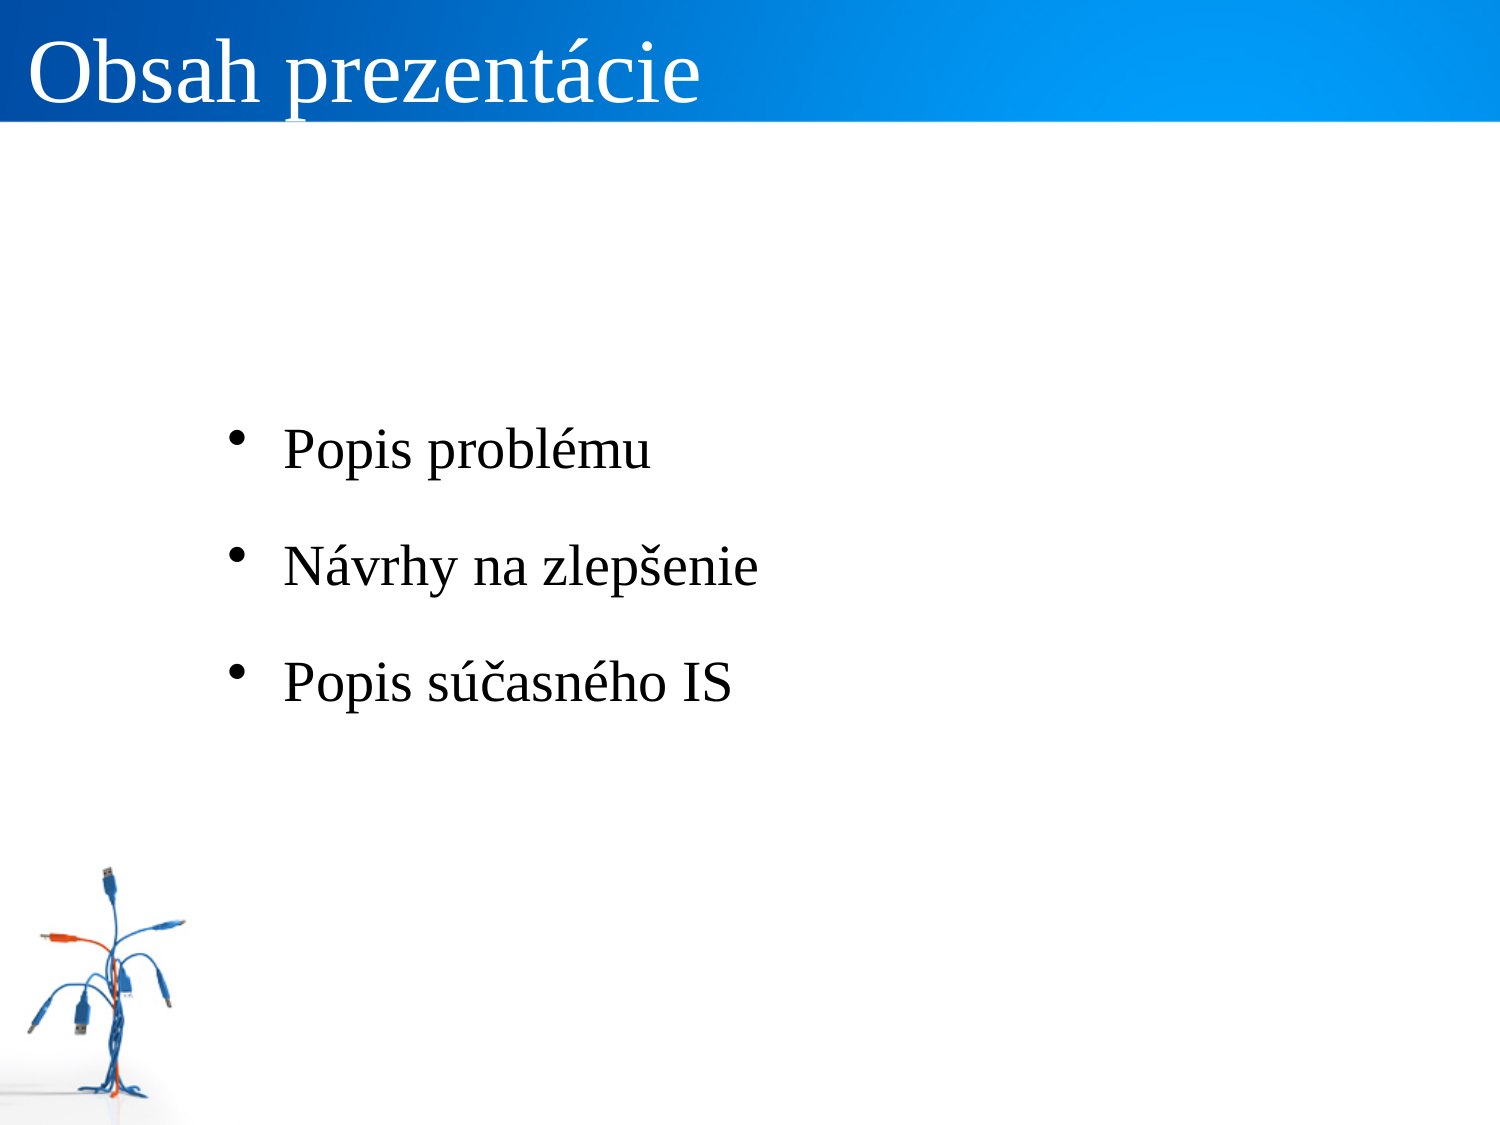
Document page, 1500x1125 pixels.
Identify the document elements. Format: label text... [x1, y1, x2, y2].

list Popis problému Návrhy na zlepšenie Popis súčasného IS [212, 299, 1313, 789]
picture [0, 0, 1500, 1125]
title Obsah prezentácie [12, 7, 1213, 126]
